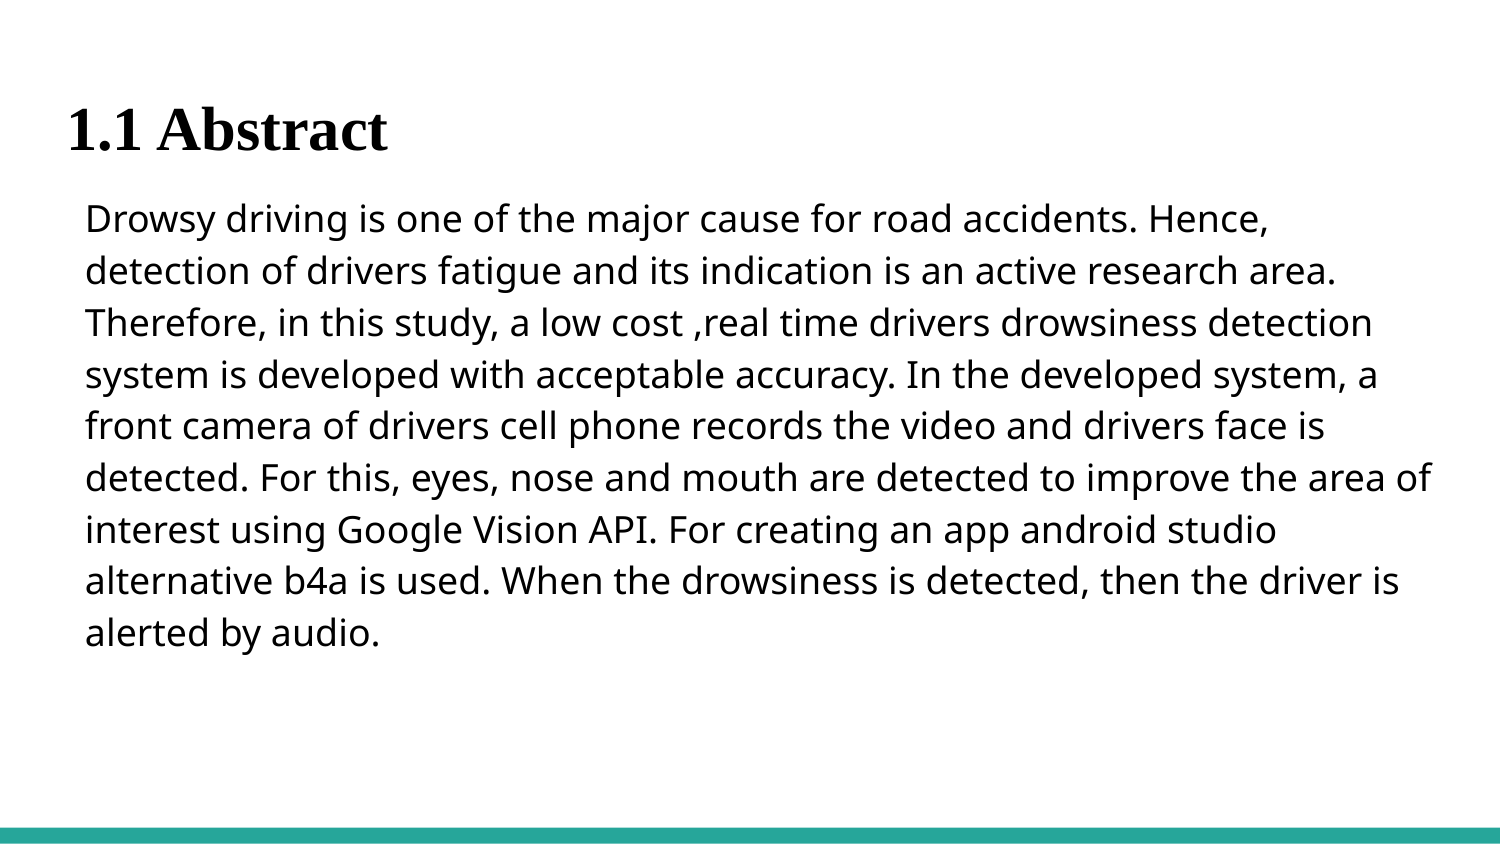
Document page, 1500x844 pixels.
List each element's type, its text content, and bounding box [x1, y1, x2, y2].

title 1.1 Abstract [51, 72, 1449, 173]
list Drowsy driving is one of the major cause for road accidents. Hence, detection of drivers fatigue and its indication is an active research area. Therefore, in this study, a low cost ,real time drivers drowsiness detection system is developed with acceptable accuracy. In the developed system, a front camera of drivers cell phone records the video and drivers face is detected. For this, eyes, nose and mouth are detected to improve the area of interest using Google Vision API. For creating an app android studio alternative b4a is used. When the drowsiness is detected, then the driver is alerted by audio. [51, 173, 1449, 731]
